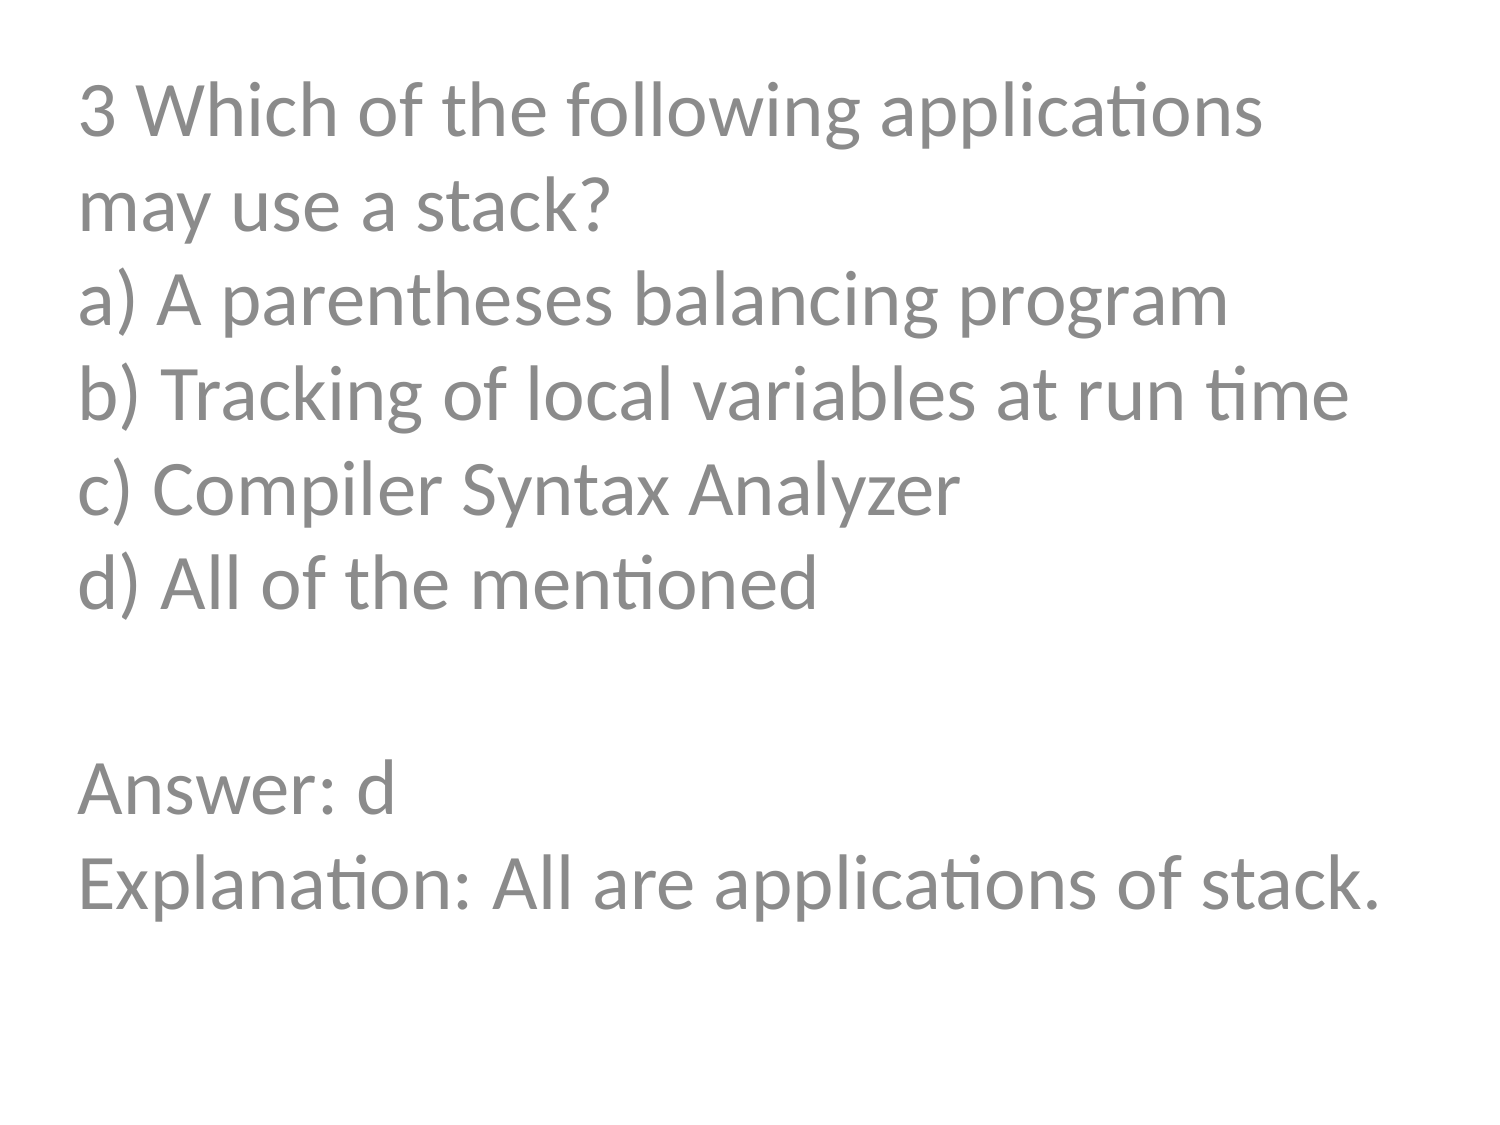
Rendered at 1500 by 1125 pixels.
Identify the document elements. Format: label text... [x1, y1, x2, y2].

subtitle 3 Which of the following applications may use a stack? a) A parentheses balancing program b) Tracking of local variables at run time c) Compiler Syntax Analyzer d) All of the mentioned Answer: d Explanation: All are applications of stack. [62, 50, 1425, 1063]
